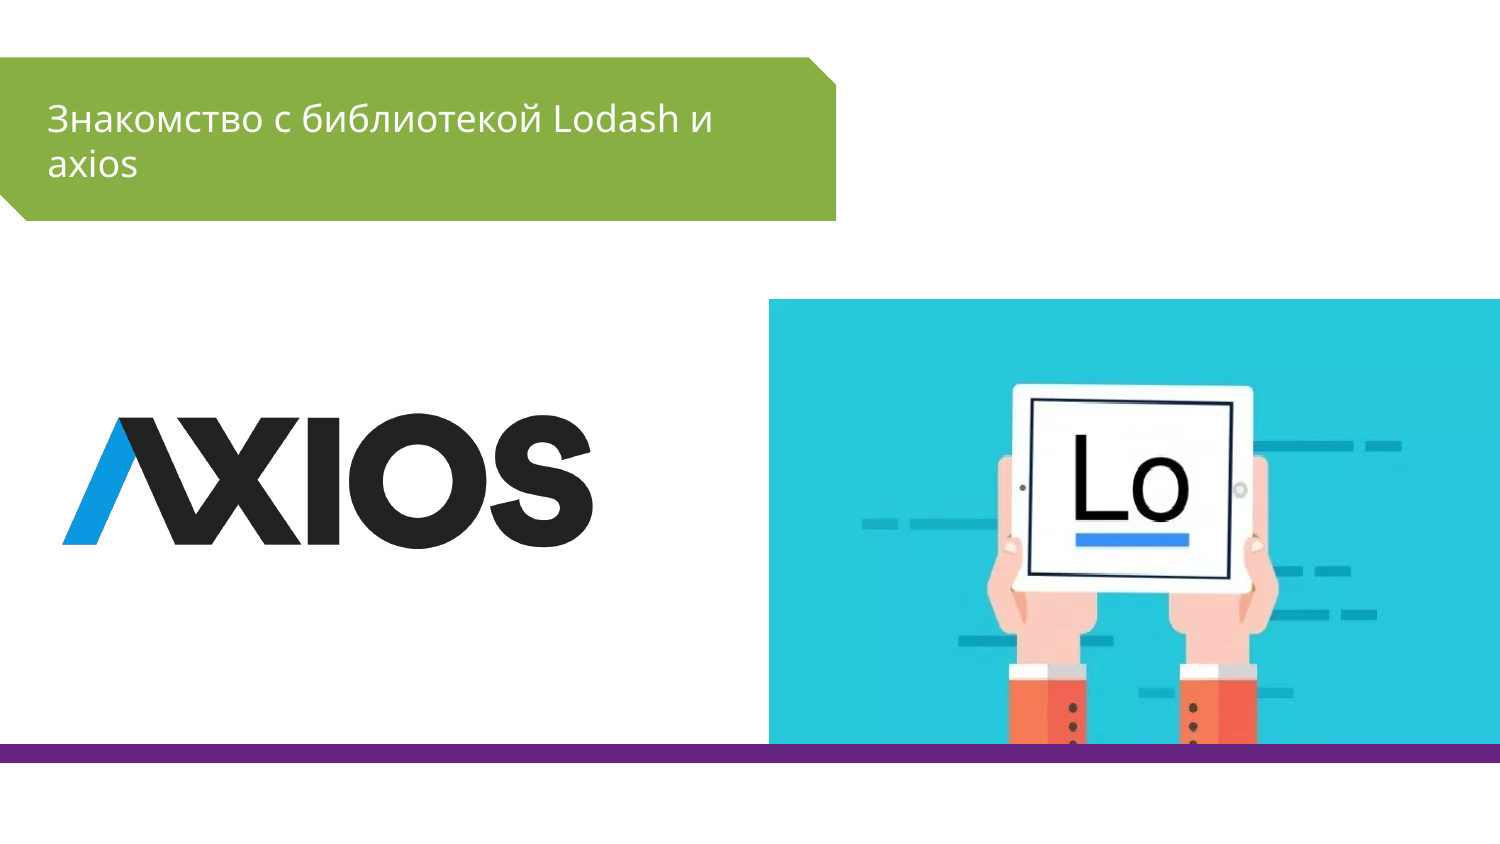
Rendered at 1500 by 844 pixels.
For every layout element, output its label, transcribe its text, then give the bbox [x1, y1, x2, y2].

text_box [0, 744, 1500, 762]
text_box [0, 58, 836, 221]
picture [768, 298, 1500, 745]
picture [62, 413, 594, 552]
text_box Знакомство с библиотекой Lodash и axios [32, 79, 803, 199]
